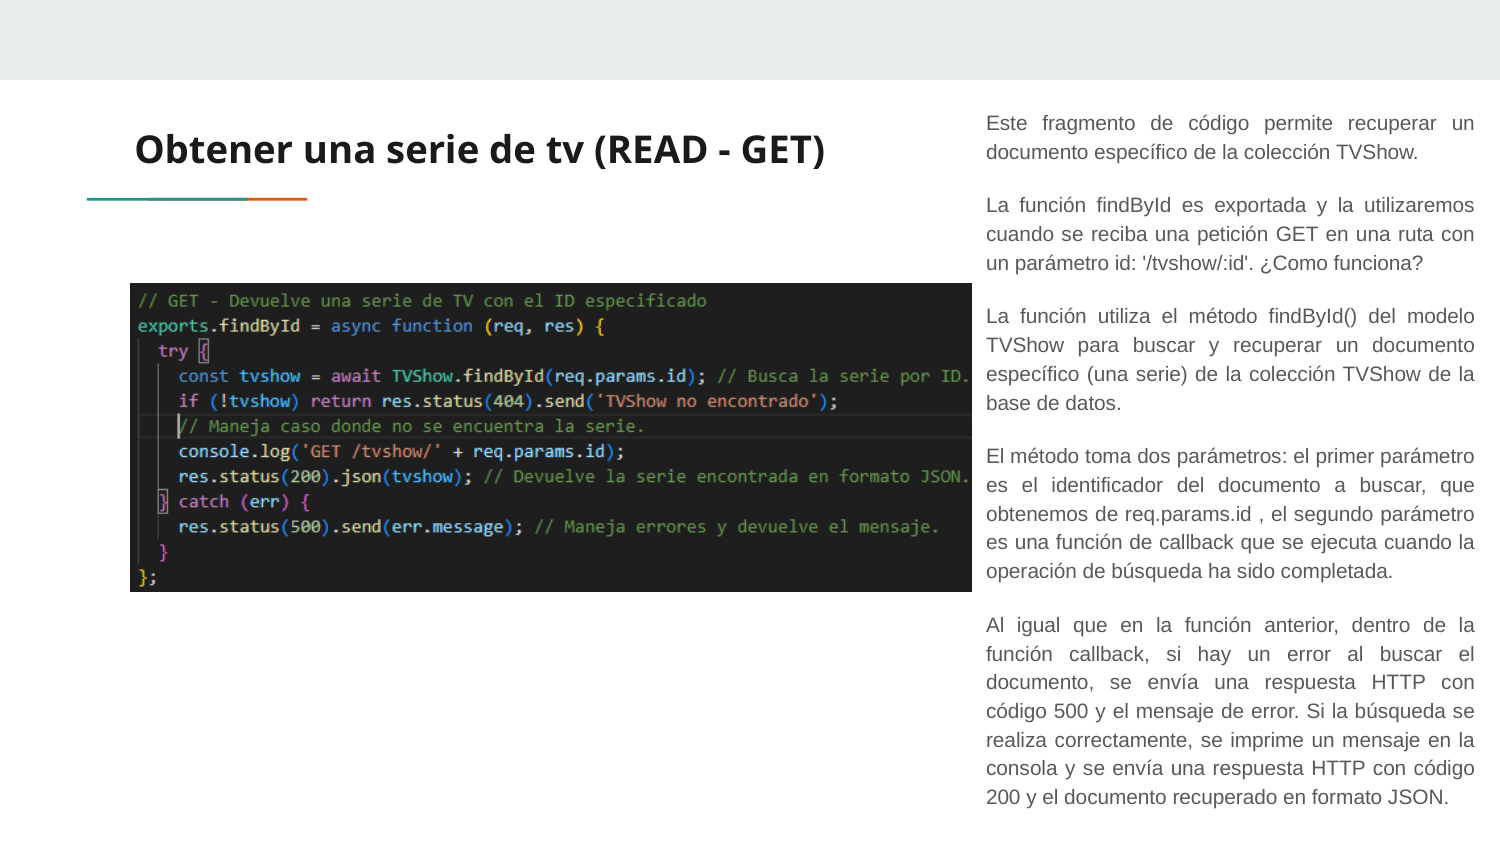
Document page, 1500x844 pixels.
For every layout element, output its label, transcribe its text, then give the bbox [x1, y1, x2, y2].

list Este fragmento de código permite recuperar un documento específico de la colección TVShow. La función findById es exportada y la utilizaremos cuando se reciba una petición GET en una ruta con un parámetro id: '/tvshow/:id'. ¿Como funciona? La función utiliza el método findById() del modelo TVShow para buscar y recuperar un documento específico (una serie) de la colección TVShow de la base de datos. El método toma dos parámetros: el primer parámetro es el identificador del documento a buscar, que obtenemos de req.params.id , el segundo parámetro es una función de callback que se ejecuta cuando la operación de búsqueda ha sido completada. Al igual que en la función anterior, dentro de la función callback, si hay un error al buscar el documento, se envía una respuesta HTTP con código 500 y el mensaje de error. Si la búsqueda se realiza correctamente, se imprime un mensaje en la consola y se envía una respuesta HTTP con código 200 y el documento recuperado en formato JSON. [971, 90, 1490, 606]
picture [130, 283, 972, 592]
title Obtener una serie de tv (READ - GET) [119, 110, 971, 199]
